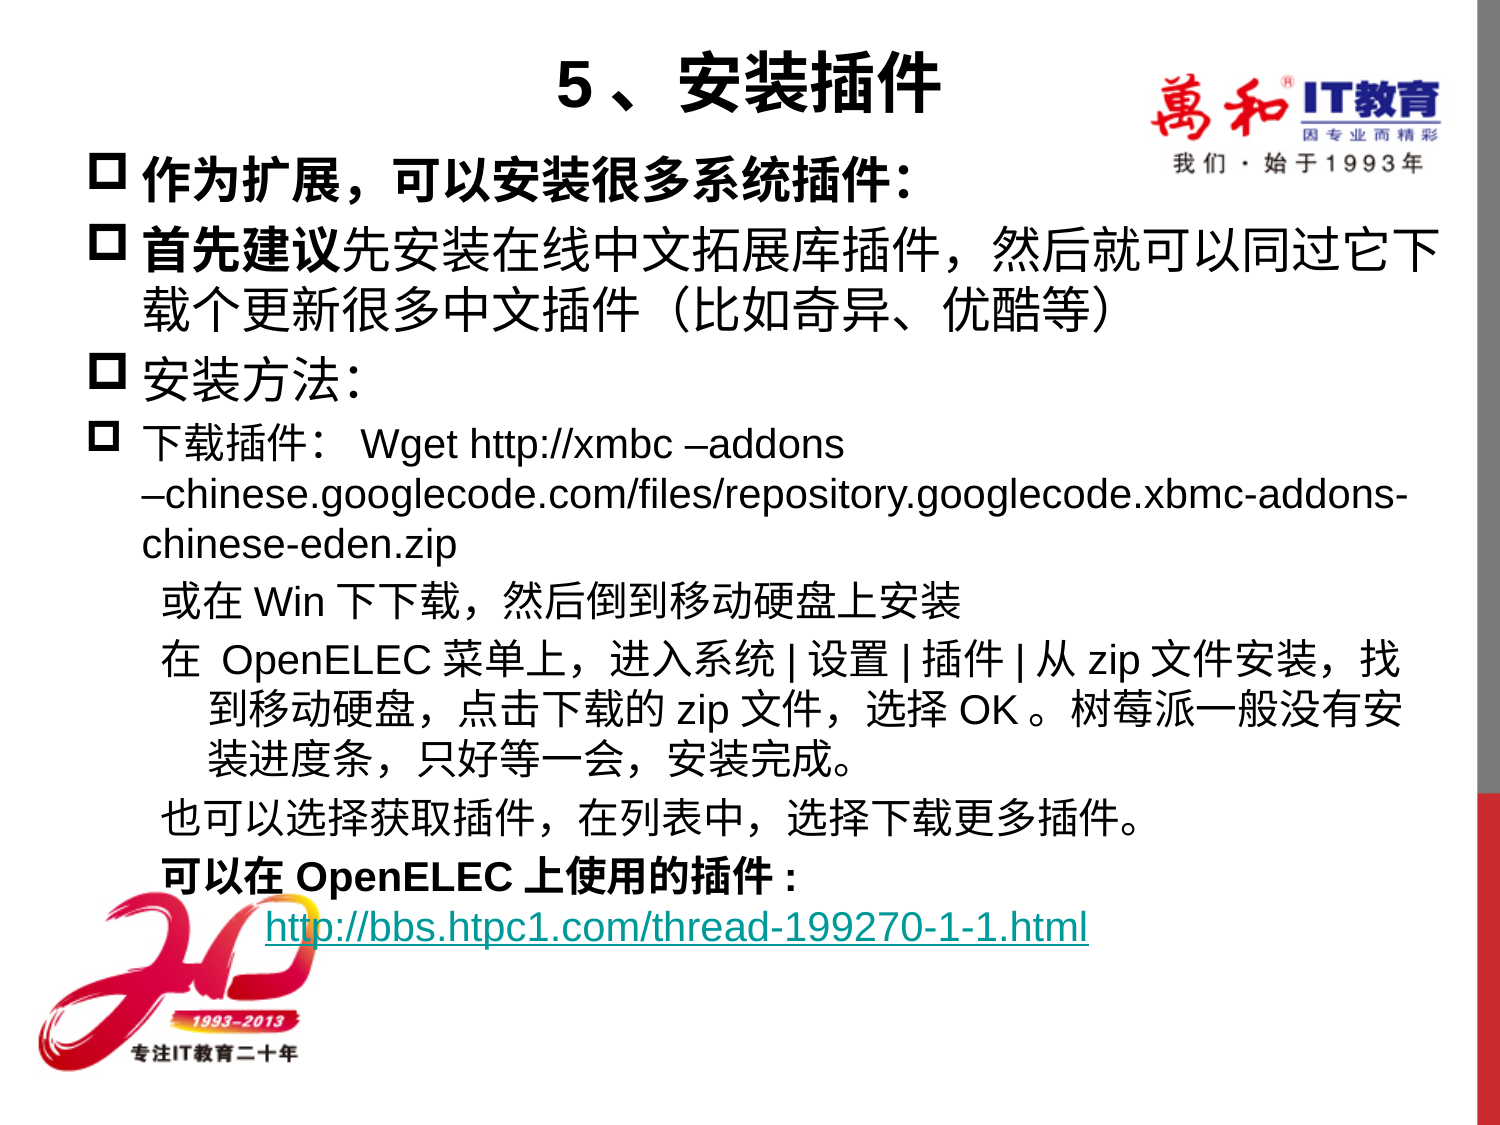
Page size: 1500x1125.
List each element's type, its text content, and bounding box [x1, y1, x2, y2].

picture [0, 0, 1500, 1125]
title 5、安装插件 [74, 37, 1426, 130]
list 作为扩展，可以安装很多系统插件： 首先建议先安装在线中文拓展库插件，然后就可以同过它下载个更新很多中文插件（比如奇异、优酷等） 安装方法： 下载插件：Wget http://xmbc –addons –chinese.googlecode.com/files/repository.googlecode.xbmc-addons-chinese-eden.zip 或在Win下下载，然后倒到移动硬盘上安装 在 OpenELEC菜单上，进入系统|设置|插件|从zip文件安装，找到移动硬盘，点击下载的zip文件，选择OK。树莓派一般没有安装进度条，只好等一会，安装完成。 也可以选择获取插件，在列表中，选择下载更多插件。 可以在OpenELEC上使用的插件: http://bbs.htpc1.com/thread-199270-1-1.html [70, 140, 1459, 282]
